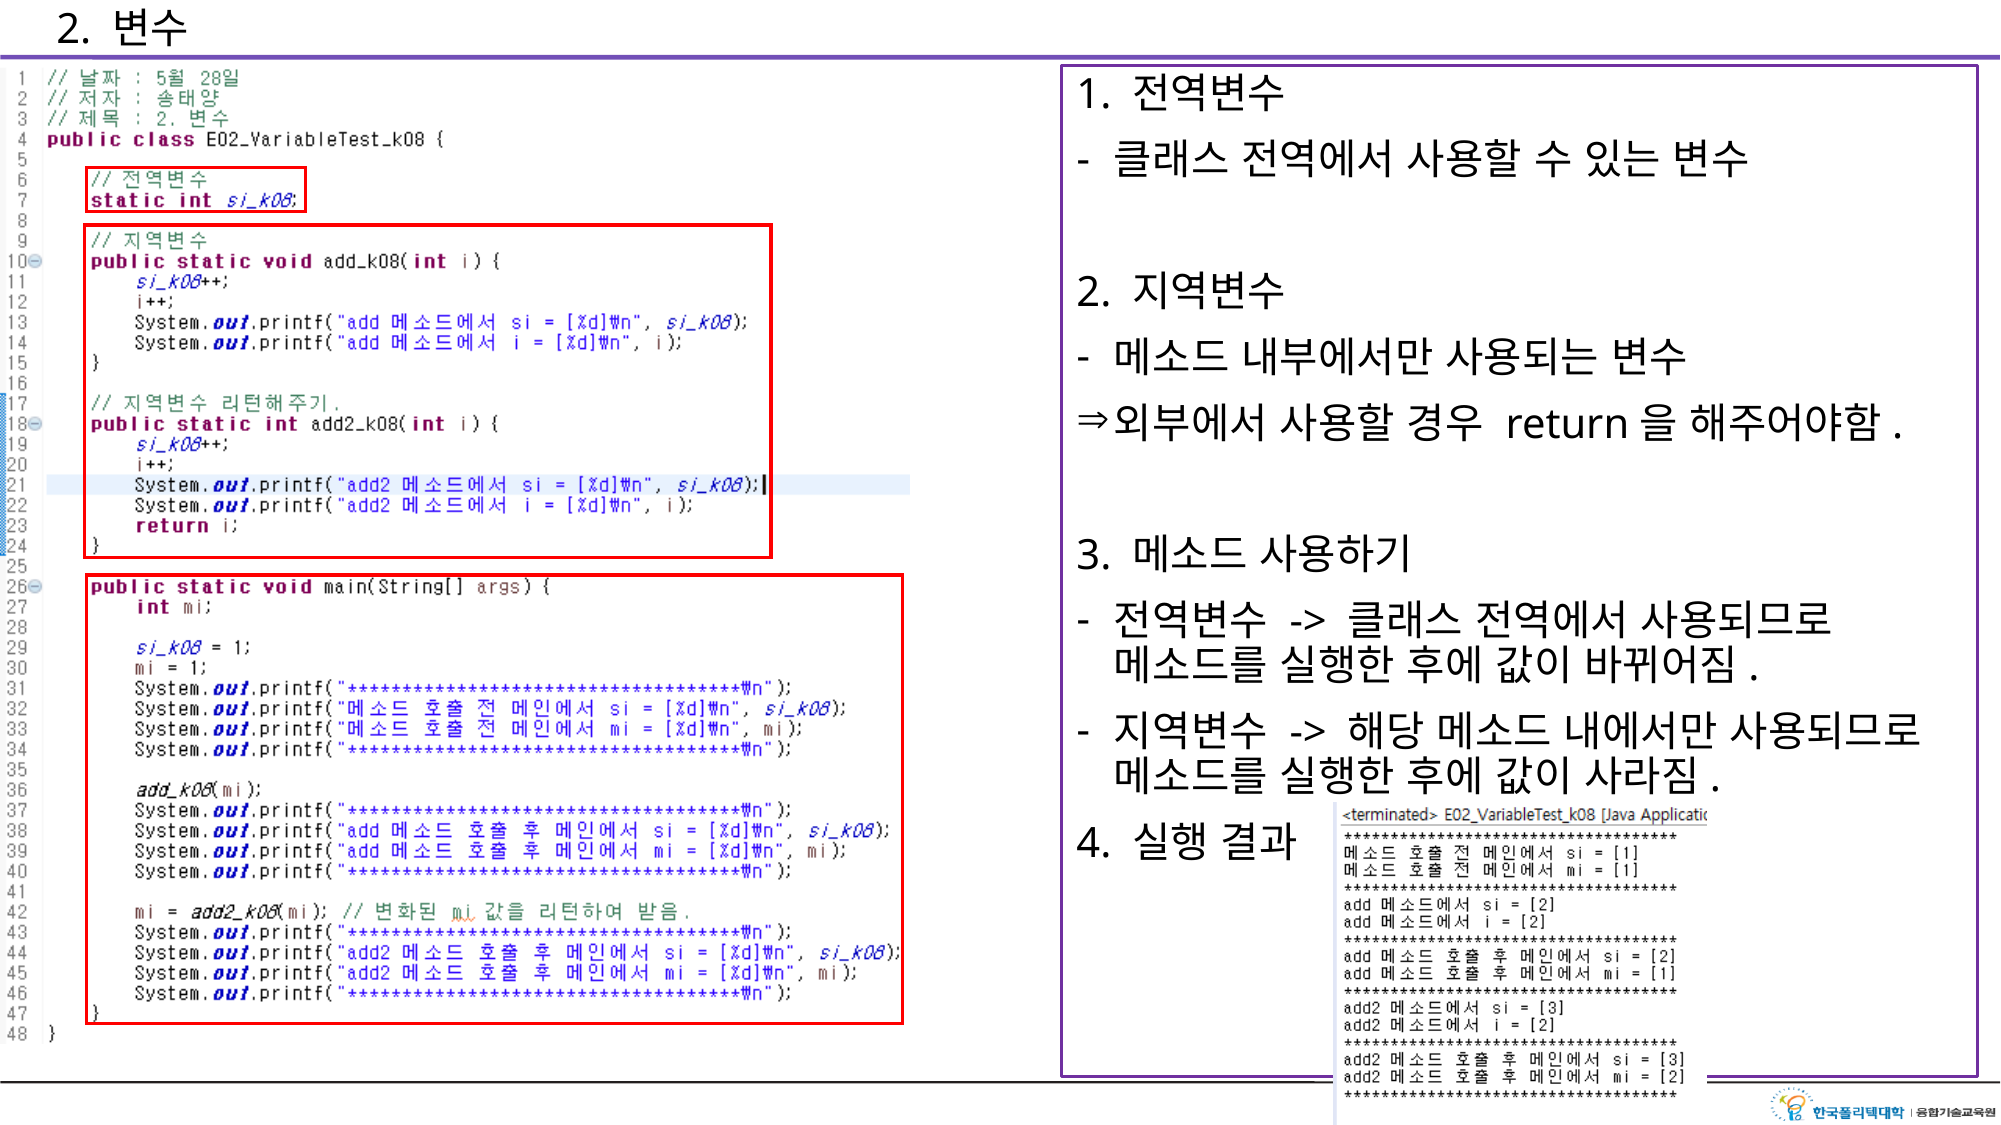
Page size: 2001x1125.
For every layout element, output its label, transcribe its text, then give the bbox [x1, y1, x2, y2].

title 2. 변수 [41, 0, 1972, 69]
picture [1333, 802, 1707, 1125]
picture [0, 65, 910, 1044]
picture [1765, 1084, 1998, 1124]
list 1. 전역변수 클래스 전역에서 사용할 수 있는 변수 2. 지역변수 메소드 내부에서만 사용되는 변수 외부에서 사용할 경우 return을 해주어야함. 3. 메소드 사용하기 전역변수 -> 클래스 전역에서 사용되므로 메소드를 실행한 후에 값이 바뀌어짐. 지역변수 -> 해당 메소드 내에서만 사용되므로 메소드를 실행한 후에 값이 사라짐. 4. 실행 결과 [1060, 64, 1979, 1078]
